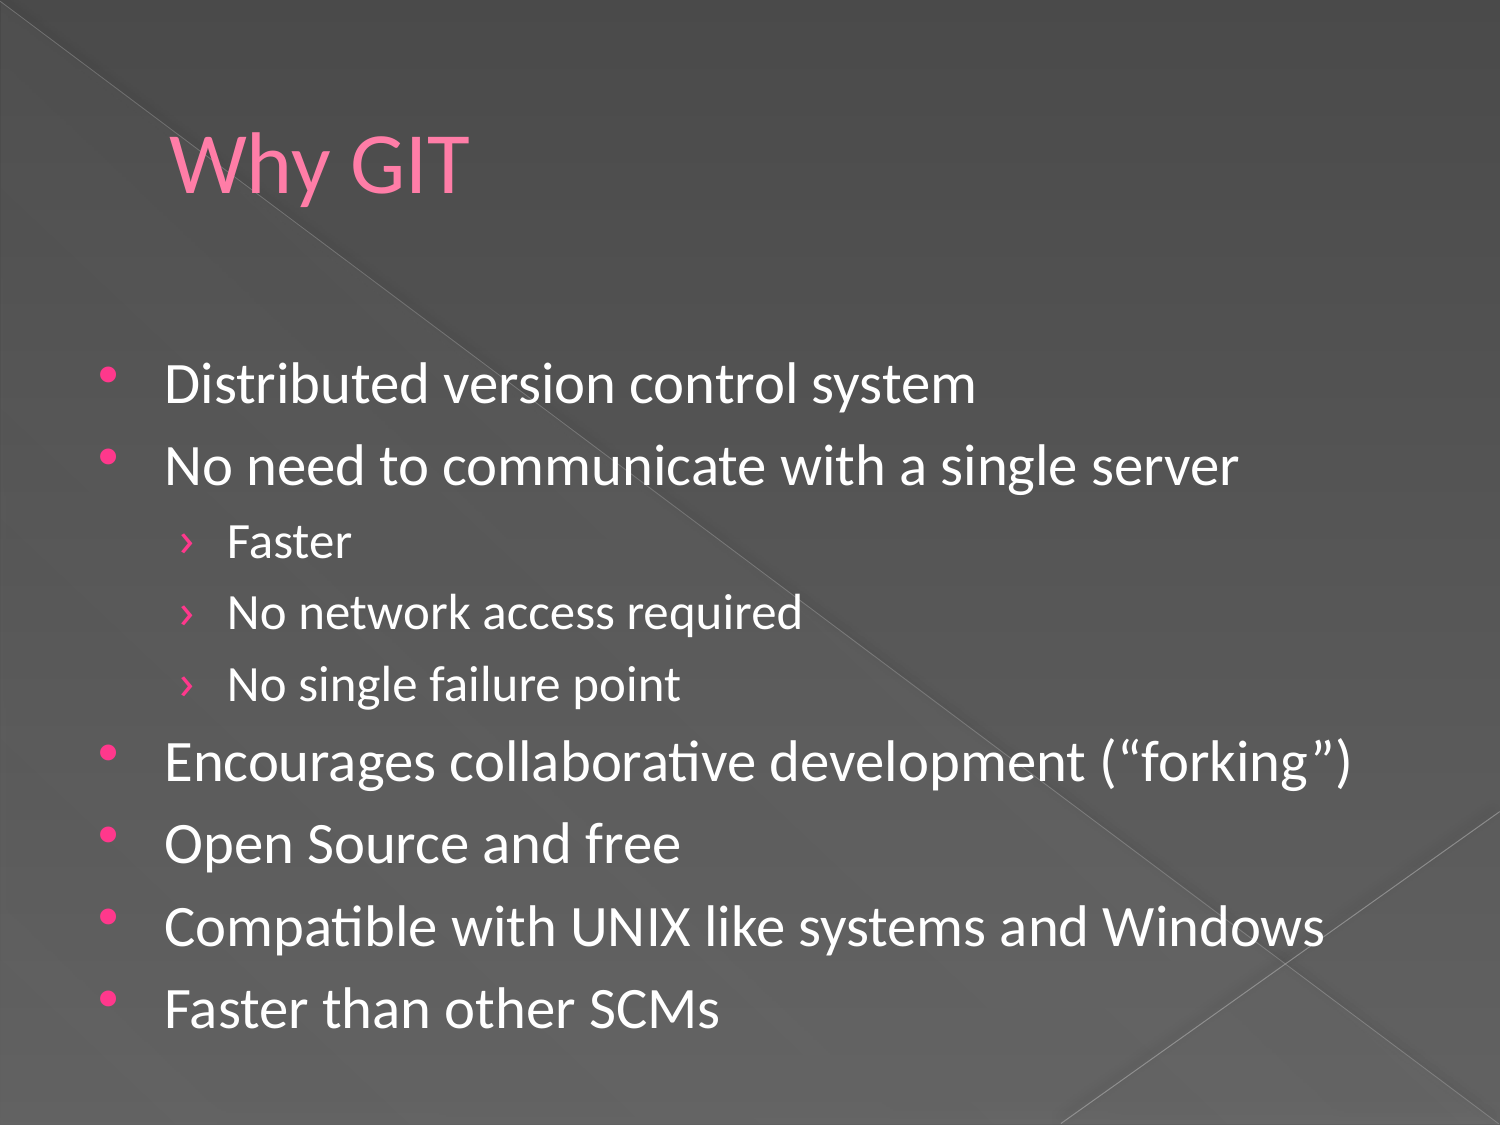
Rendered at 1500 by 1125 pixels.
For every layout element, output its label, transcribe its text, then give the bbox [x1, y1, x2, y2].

list Distributed version control system No need to communicate with a single server Faster No network access required No single failure point Encourages collaborative development (“forking”) Open Source and free Compatible with UNIX like systems and Windows Faster than other SCMs [75, 255, 1425, 1059]
title Why GIT [75, 43, 1425, 255]
